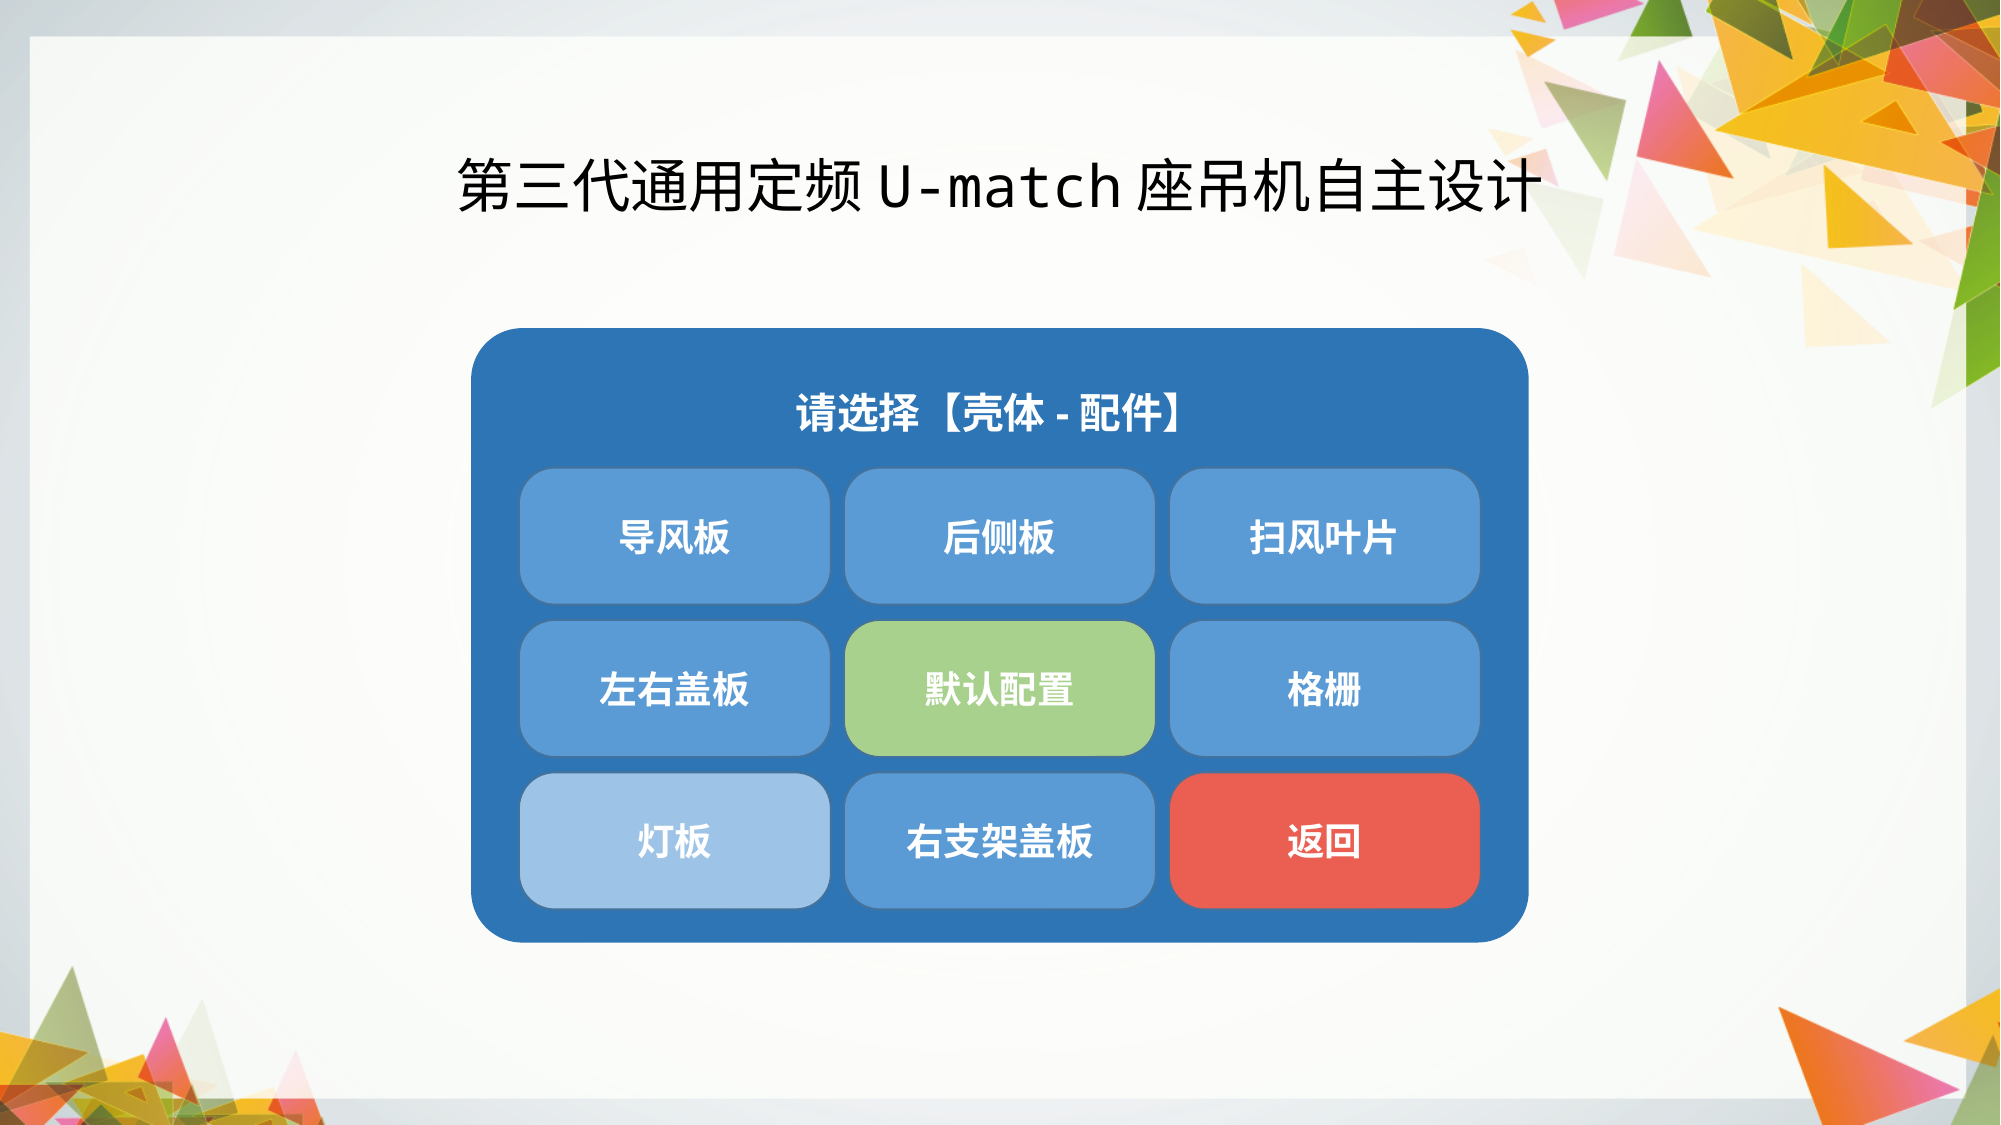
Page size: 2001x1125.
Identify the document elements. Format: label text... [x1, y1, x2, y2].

picture [0, 0, 2000, 1125]
text_box 默认配置 [842, 618, 1157, 759]
text_box 第三代通用定频U-match座吊机自主设计 [440, 141, 1559, 227]
text_box 右支架盖板 [842, 771, 1157, 911]
text_box 请选择【壳体-配件】 [780, 379, 1220, 445]
text_box 扫风叶片 [1167, 466, 1482, 606]
text_box 返回 [1167, 771, 1482, 911]
text_box 导风板 [517, 466, 832, 606]
text_box 灯板 [517, 771, 832, 911]
text_box 左右盖板 [517, 618, 832, 759]
text_box 后侧板 [842, 466, 1157, 606]
text_box 格栅 [1167, 618, 1482, 759]
text_box [470, 327, 1530, 944]
